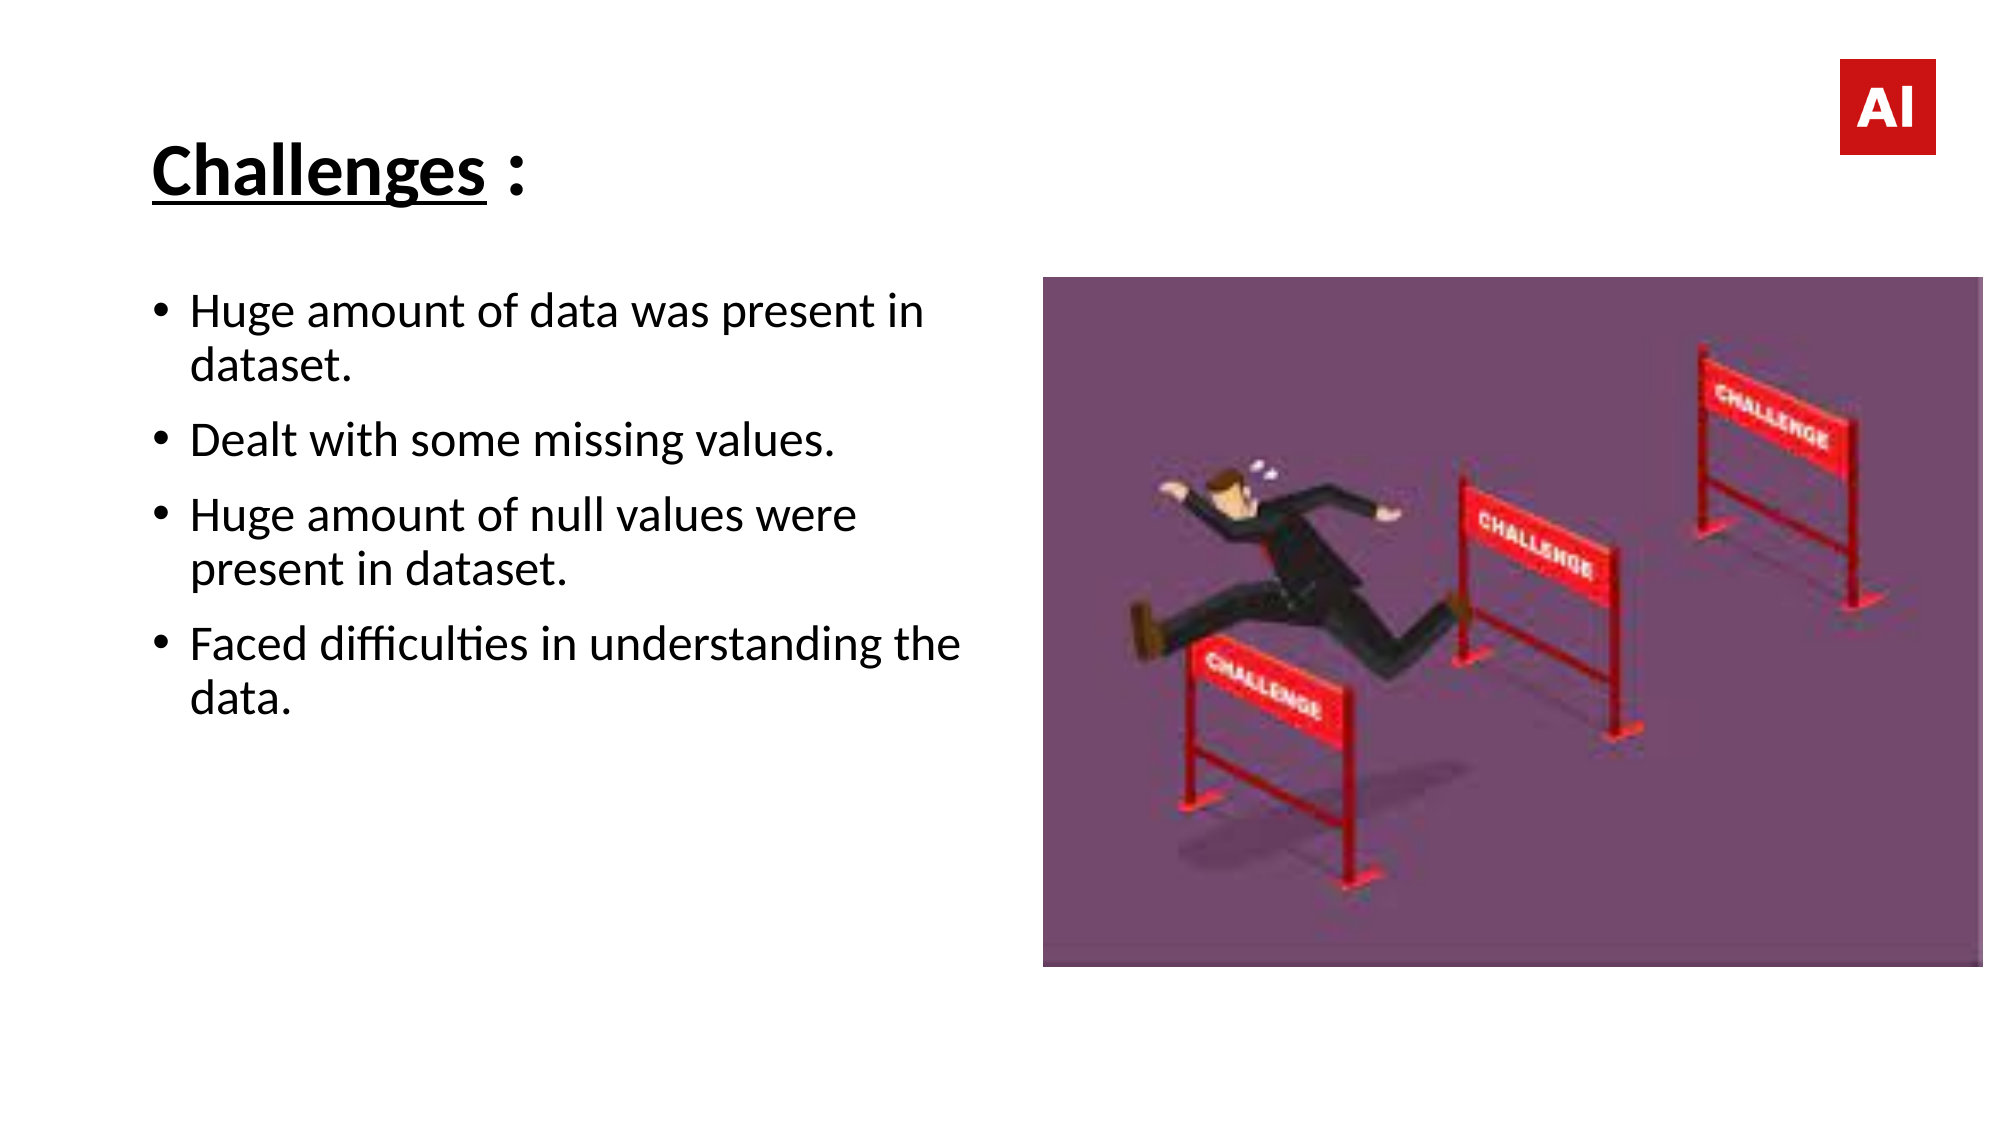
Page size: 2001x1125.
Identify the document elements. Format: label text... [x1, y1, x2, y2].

list Huge amount of data was present in dataset. Dealt with some missing values. Huge amount of null values were present in dataset. Faced difficulties in understanding the data. [137, 277, 1000, 992]
title Challenges : [137, 59, 1863, 278]
picture [1043, 276, 1983, 968]
picture [1840, 59, 1936, 156]
